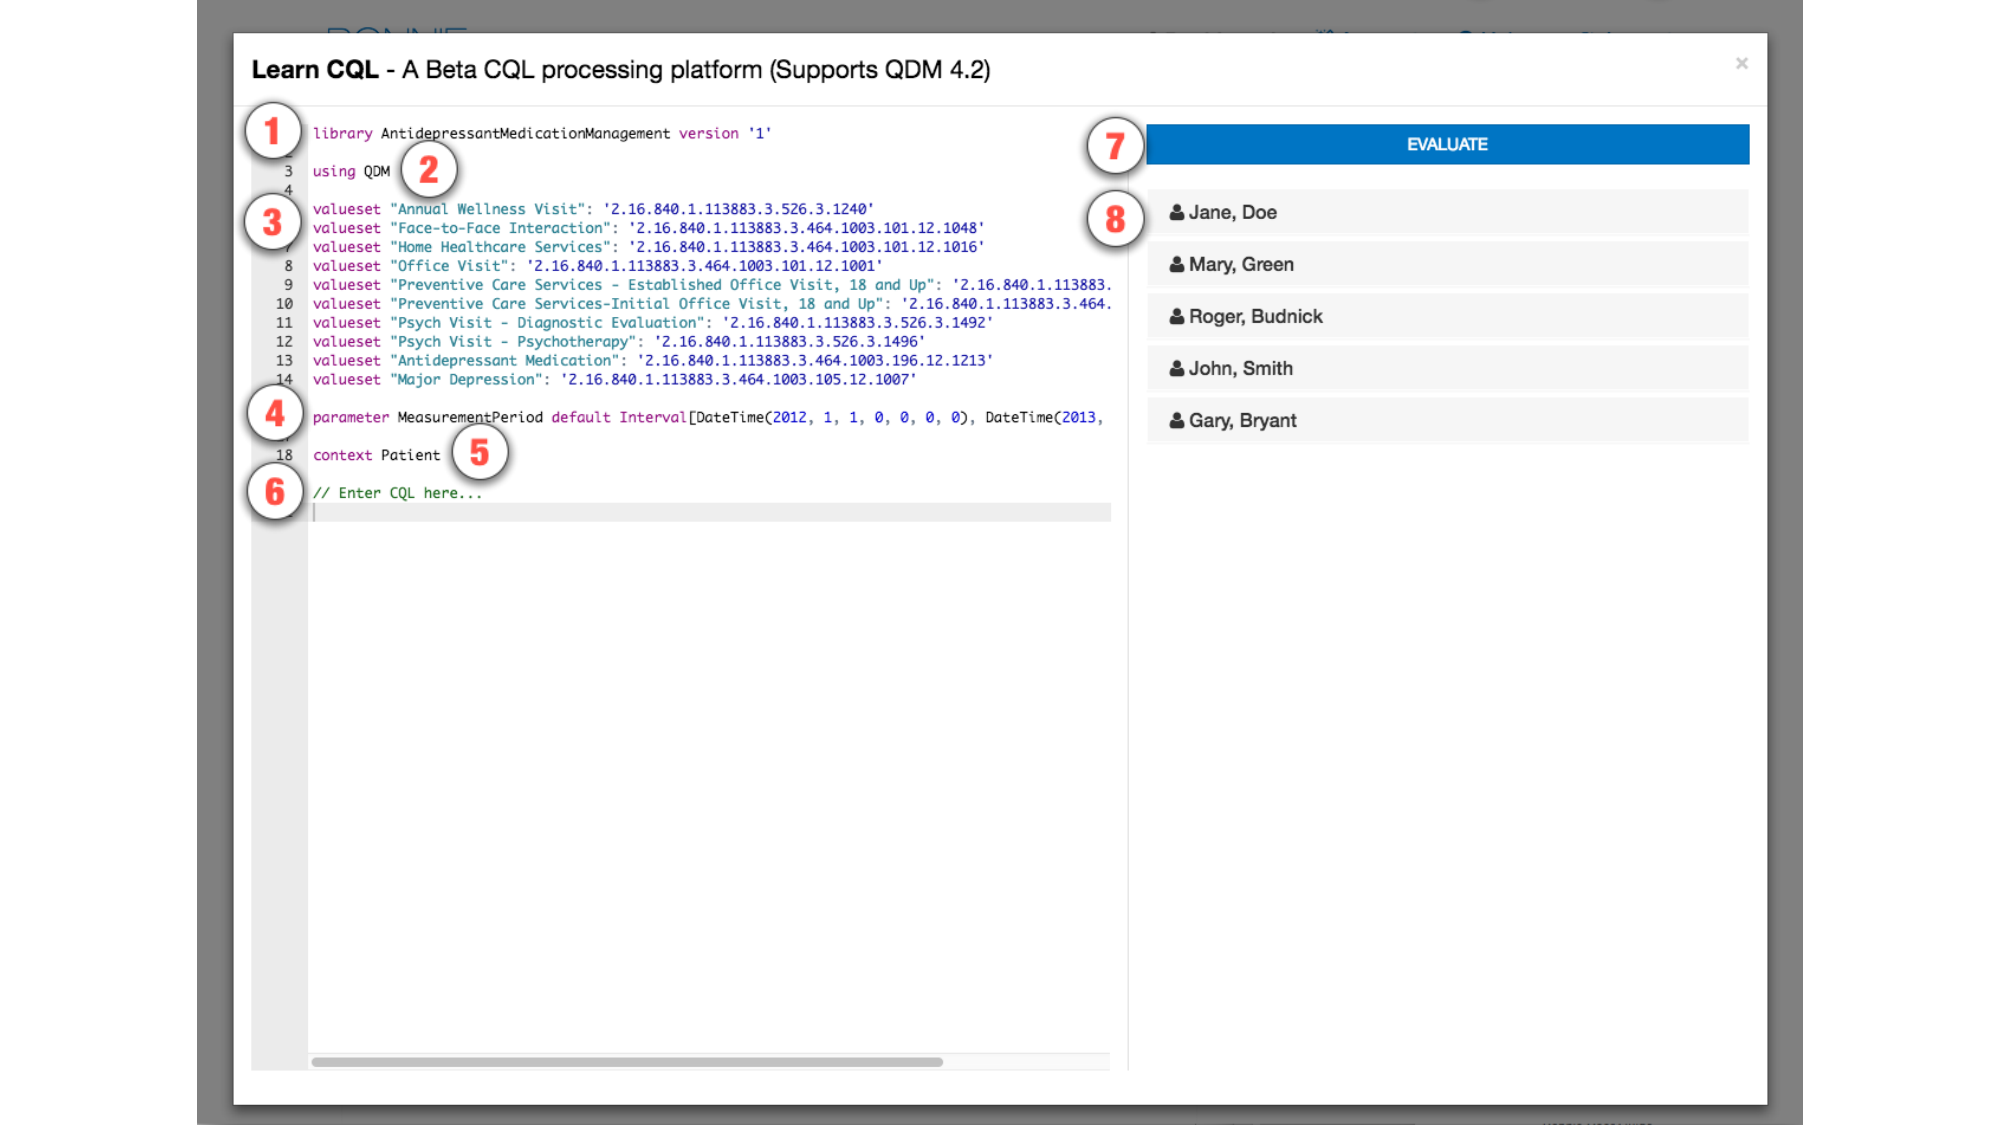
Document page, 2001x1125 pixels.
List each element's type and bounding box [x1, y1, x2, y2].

picture [197, 0, 1803, 1125]
